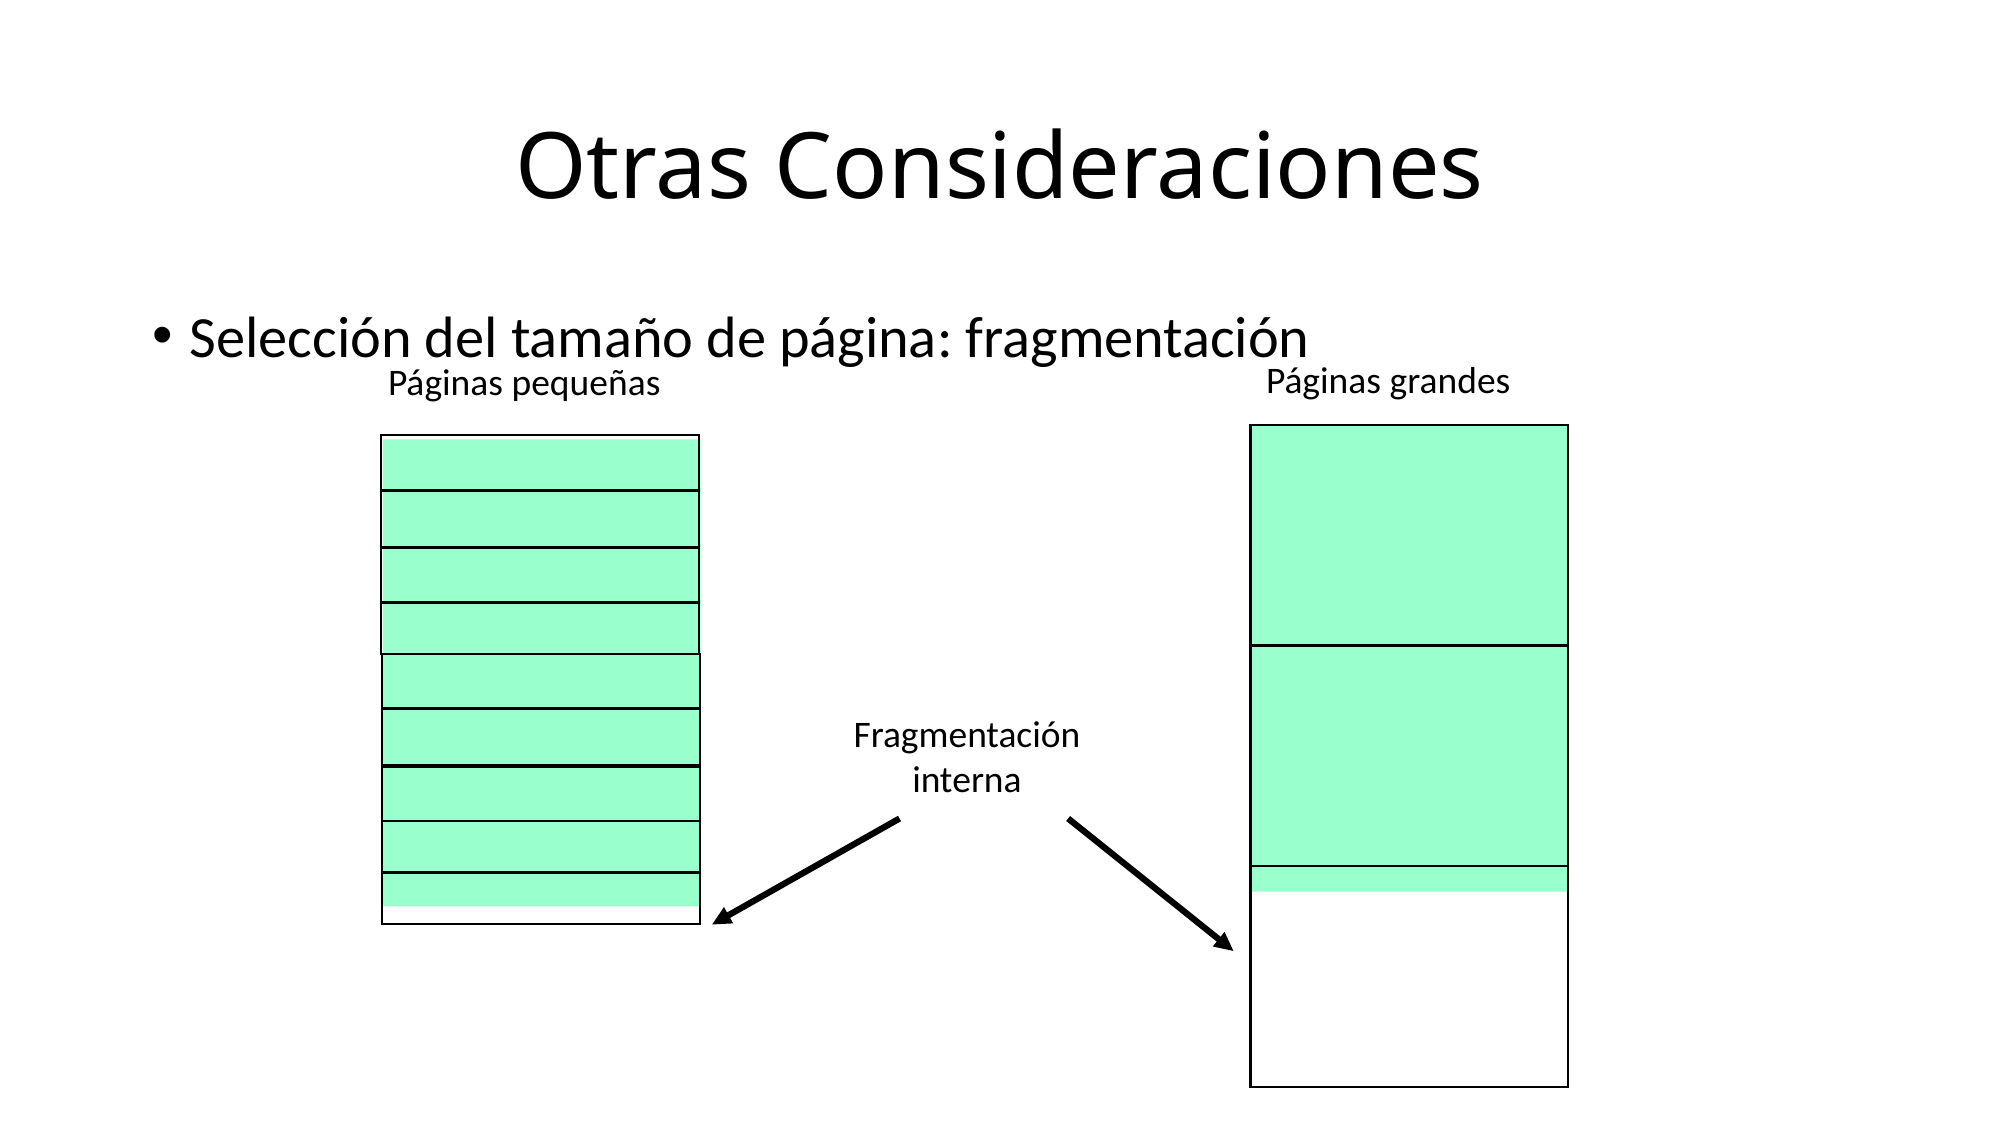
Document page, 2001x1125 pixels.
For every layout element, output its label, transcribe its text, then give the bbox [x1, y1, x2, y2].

text_box [381, 871, 701, 925]
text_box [1068, 818, 1234, 951]
text_box [1249, 644, 1569, 865]
text_box [381, 653, 701, 709]
text_box [381, 766, 701, 820]
text_box [381, 820, 701, 871]
title Otras Consideraciones [137, 59, 1863, 278]
text_box [1249, 424, 1569, 644]
text_box Páginas pequeñas [373, 350, 677, 411]
text_box [1249, 865, 1569, 1088]
text_box [380, 601, 700, 655]
text_box [380, 547, 700, 601]
list Selección del tamaño de página: fragmentación [137, 299, 1863, 1014]
text_box [380, 491, 700, 547]
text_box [712, 818, 900, 925]
text_box Páginas grandes [1251, 348, 1526, 409]
text_box Fragmentación interna [838, 702, 1096, 808]
text_box [381, 709, 701, 766]
text_box [380, 434, 700, 491]
